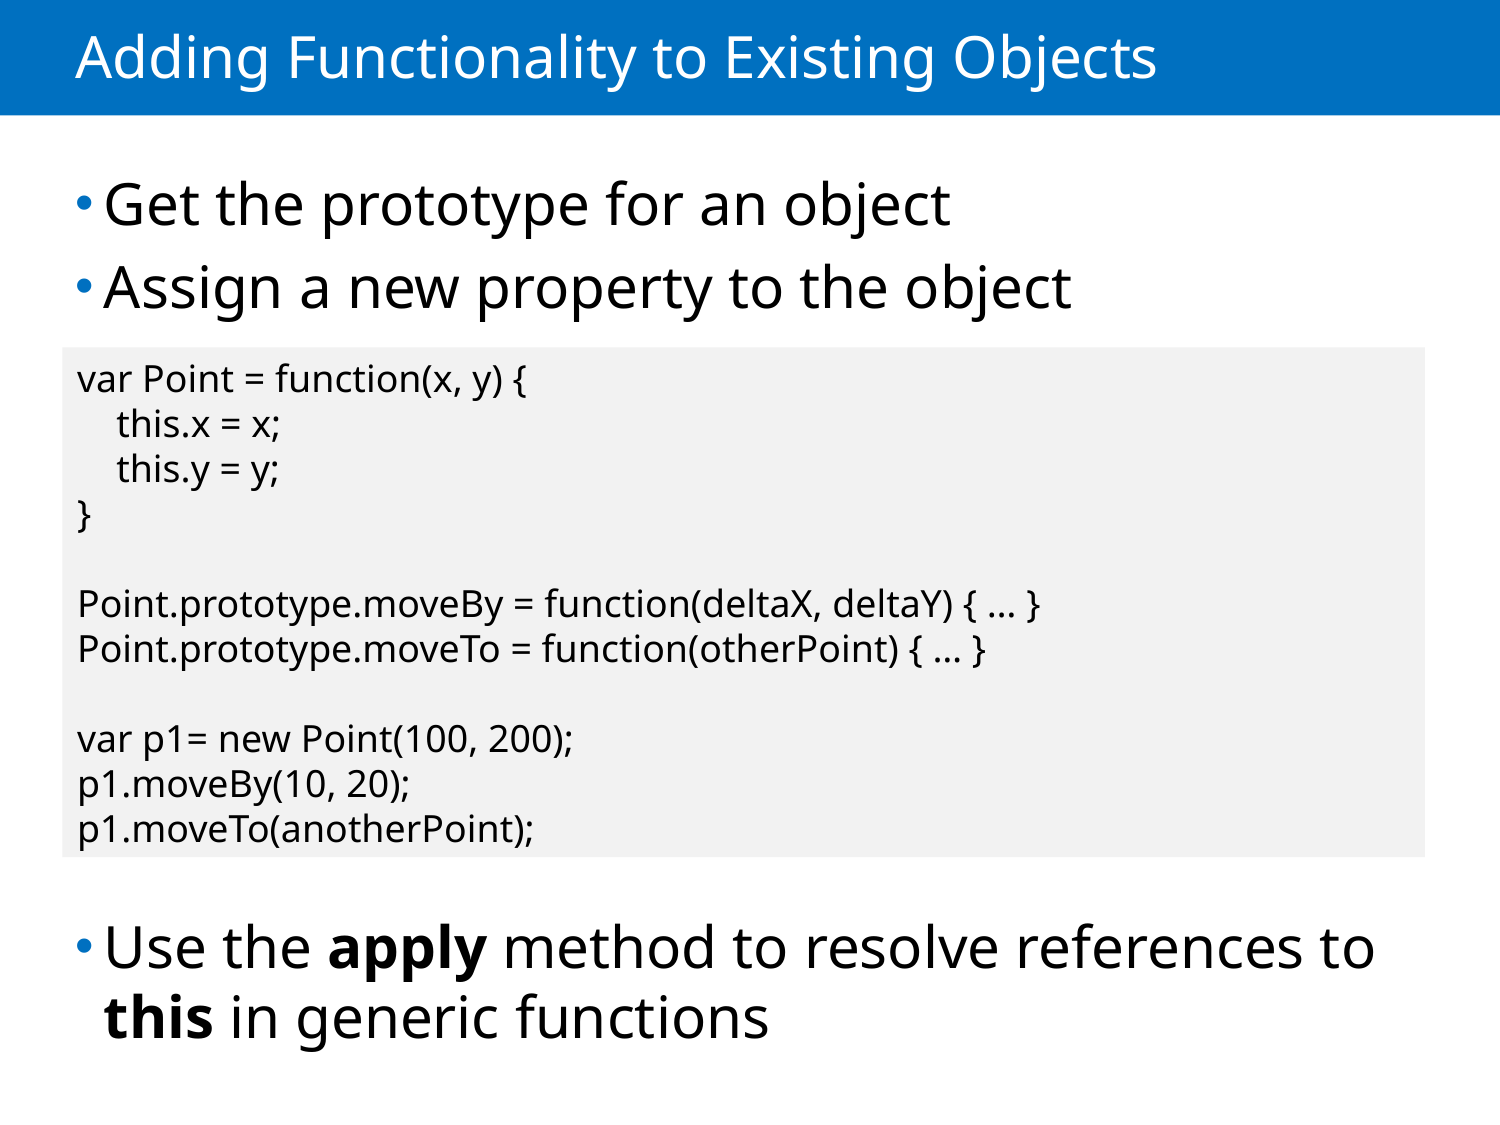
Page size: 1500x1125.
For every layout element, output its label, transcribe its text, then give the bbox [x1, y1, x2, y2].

title Adding Functionality to Existing Objects [75, 0, 1351, 122]
text_box var Point = function(x, y) { this.x = x; this.y = y; } Point.prototype.moveBy = function(deltaX, deltaY) { … } Point.prototype.moveTo = function(otherPoint) { … } var p1= new Point(100, 200); p1.moveBy(10, 20); p1.moveTo(anotherPoint); [62, 347, 1425, 858]
text_box Get the prototype for an object Assign a new property to the object Use the apply method to resolve references to this in generic functions [75, 858, 1408, 1012]
text_box Get the prototype for an object Assign a new property to the object Use the apply method to resolve references to this in generic functions [75, 167, 1408, 347]
